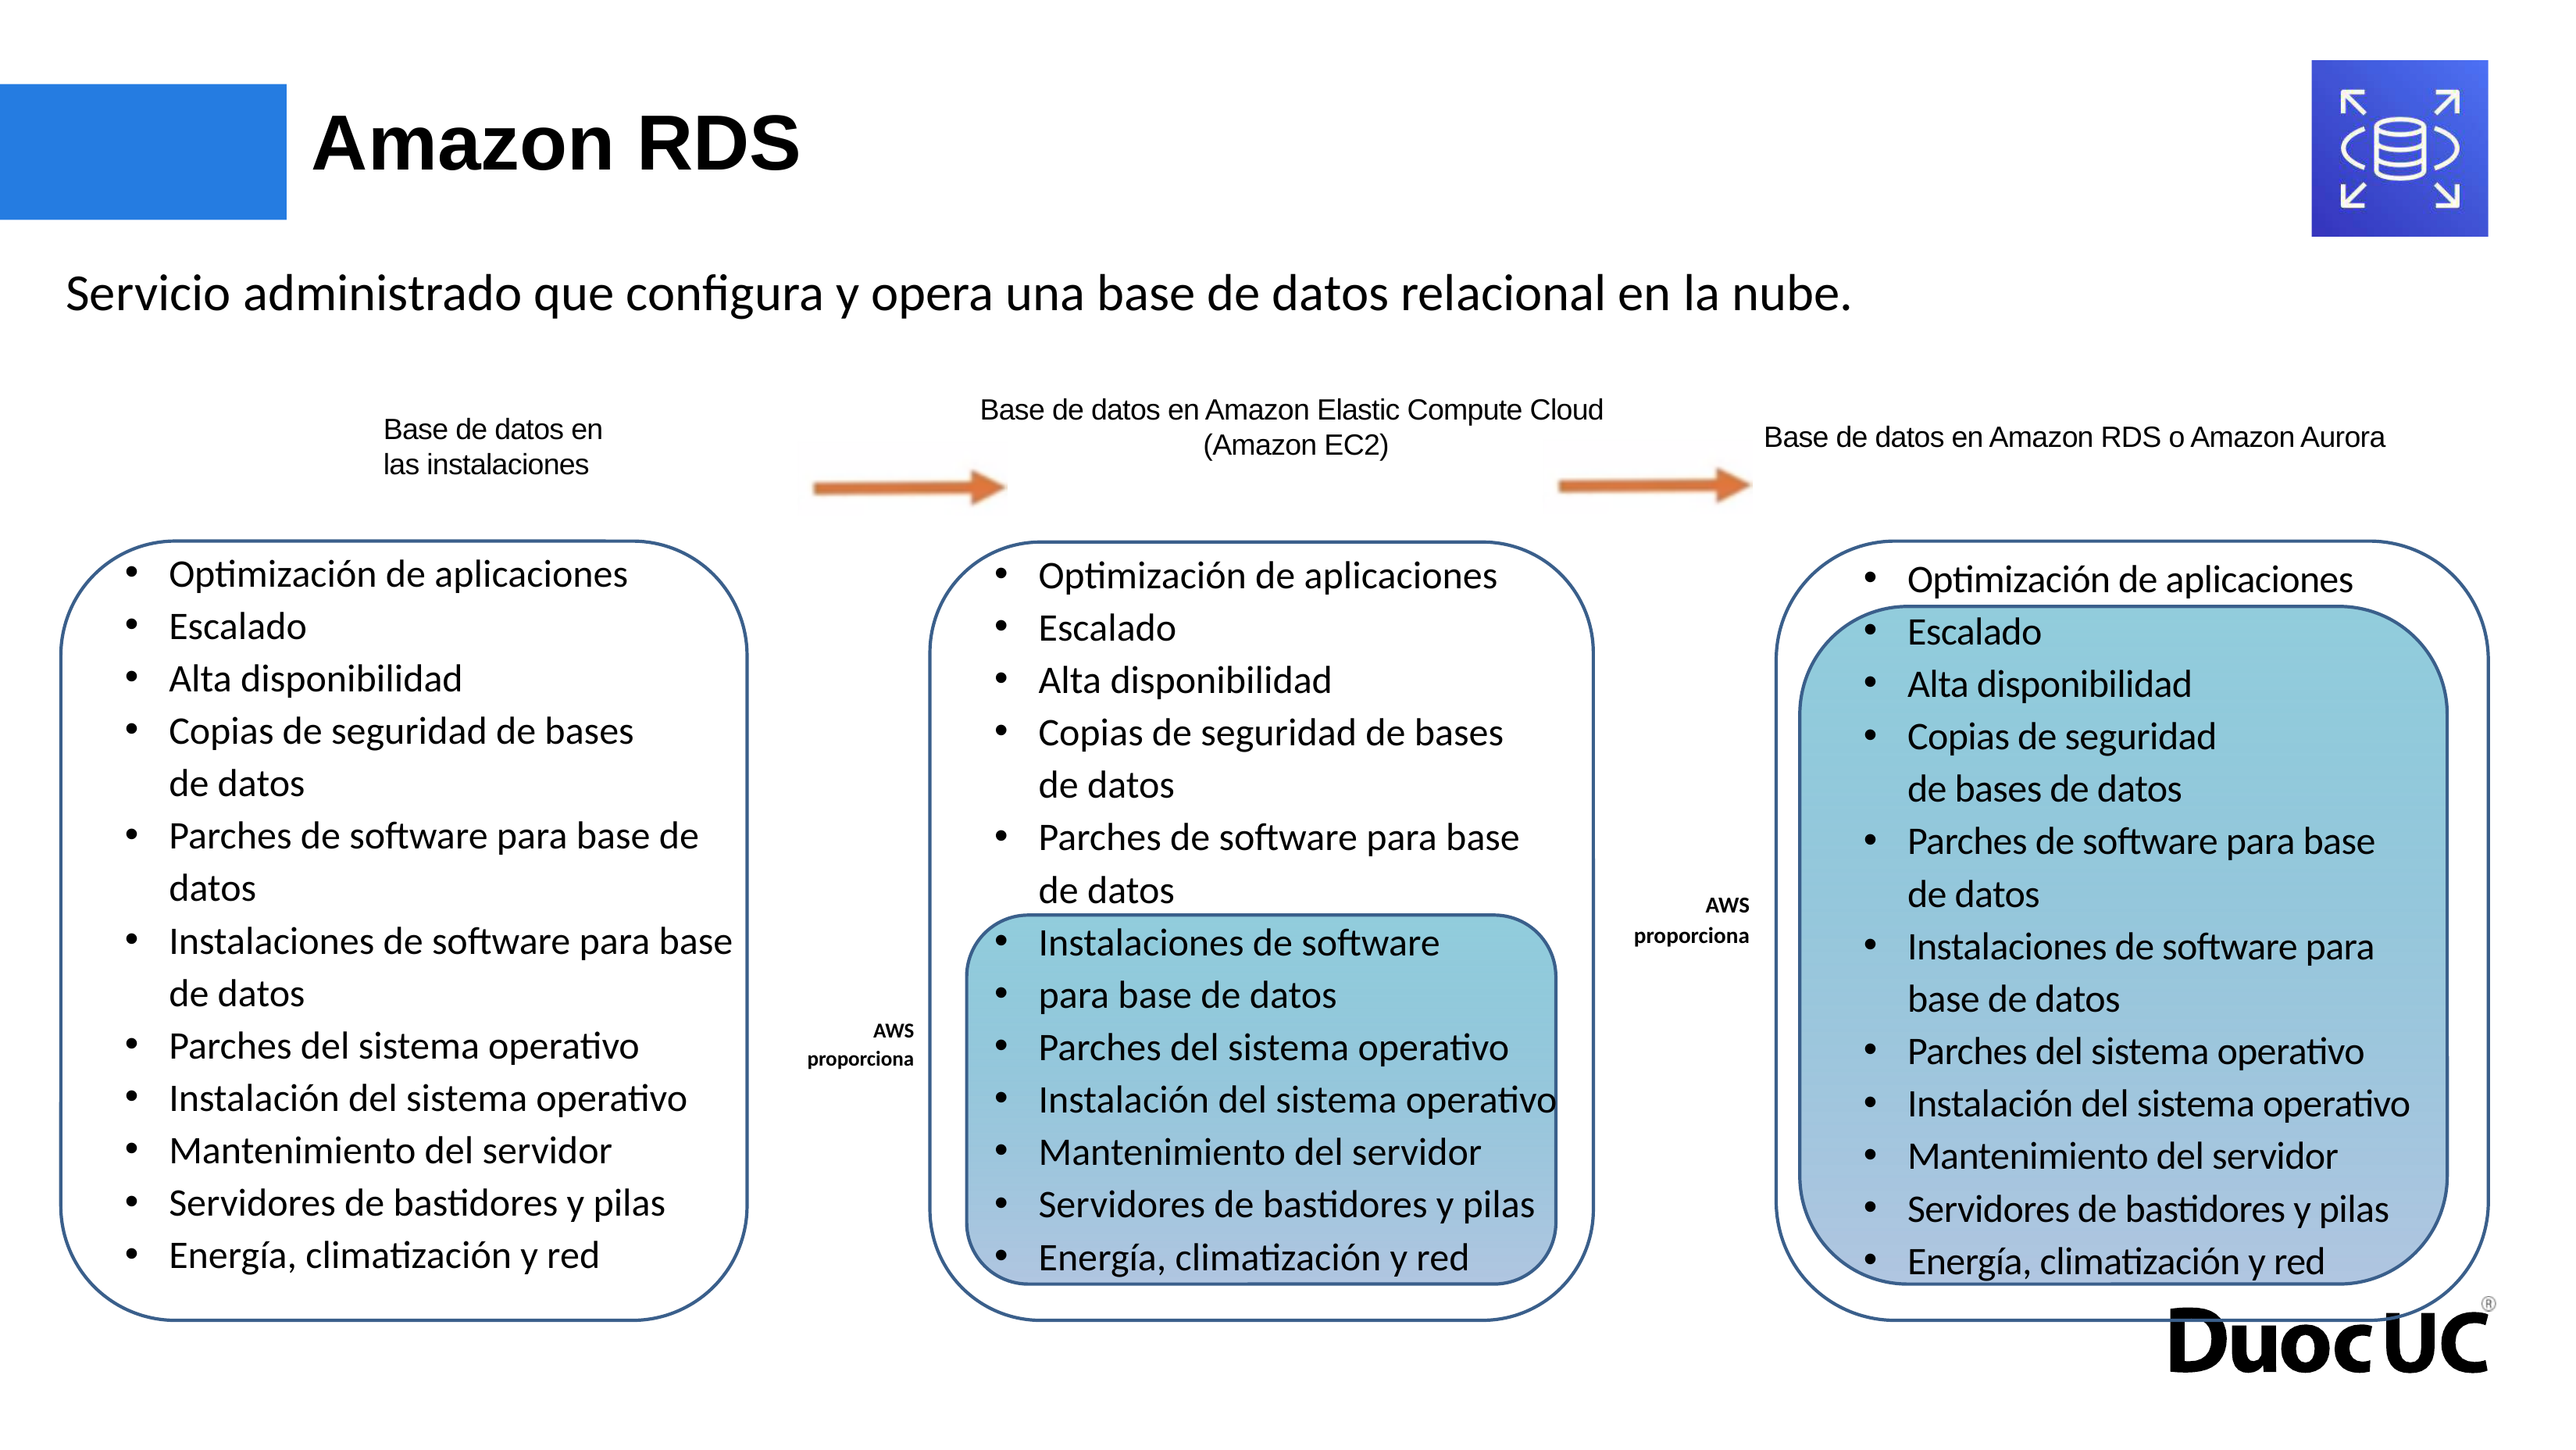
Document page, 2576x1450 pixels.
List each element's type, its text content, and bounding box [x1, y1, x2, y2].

text_box [1774, 547, 2453, 1323]
text_box Base de datos en las instalaciones [372, 404, 864, 487]
text_box AWS proporciona [1607, 880, 1761, 954]
text_box Optimización de aplicaciones Escalado Alta disponibilidad Copias de seguridad de bases de datos Parches de software para base de datos Instalaciones de software para base de datos Parches del sistema operativo Instalación del sistema operativo Mantenimiento del servidor Servidores de bastidores y pilas Energía, climatización y red [983, 538, 1632, 1284]
text_box Servicio administrado que configura y opera una base de datos relacional en la nube. [54, 252, 2010, 327]
text_box Base de datos en Amazon Elastic Compute Cloud (Amazon EC2) [864, 384, 1720, 467]
text_box [965, 933, 983, 1266]
picture [2311, 60, 2489, 237]
picture [1542, 439, 1753, 515]
text_box Optimización de aplicaciones Escalado Alta disponibilidad Copias de seguridad de bases de datos Parches de software para base de datos Instalaciones de software para base de datos Parches del sistema operativo Instalación del sistema operativo Mantenimiento del servidor Servidores de bastidores y pilas Energía, climatización y red [1852, 541, 2528, 1288]
text_box [59, 557, 720, 1323]
text_box [1798, 620, 1852, 1271]
title Amazon RDS [311, 91, 903, 187]
text_box Base de datos en Amazon RDS o Amazon Aurora [1702, 412, 2448, 459]
text_box Optimización de aplicaciones Escalado Alta disponibilidad Copias de seguridad de bases de datos Parches de software para base de datos Instalaciones de software para base de datos Parches del sistema operativo Instalación del sistema operativo Mantenimiento del servidor Servidores de bastidores y pilas Energía, climatización y red [113, 536, 777, 1283]
picture [797, 441, 1008, 517]
picture [2481, 1296, 2496, 1312]
text_box AWS proporciona [682, 1008, 926, 1077]
text_box [928, 556, 1567, 1323]
